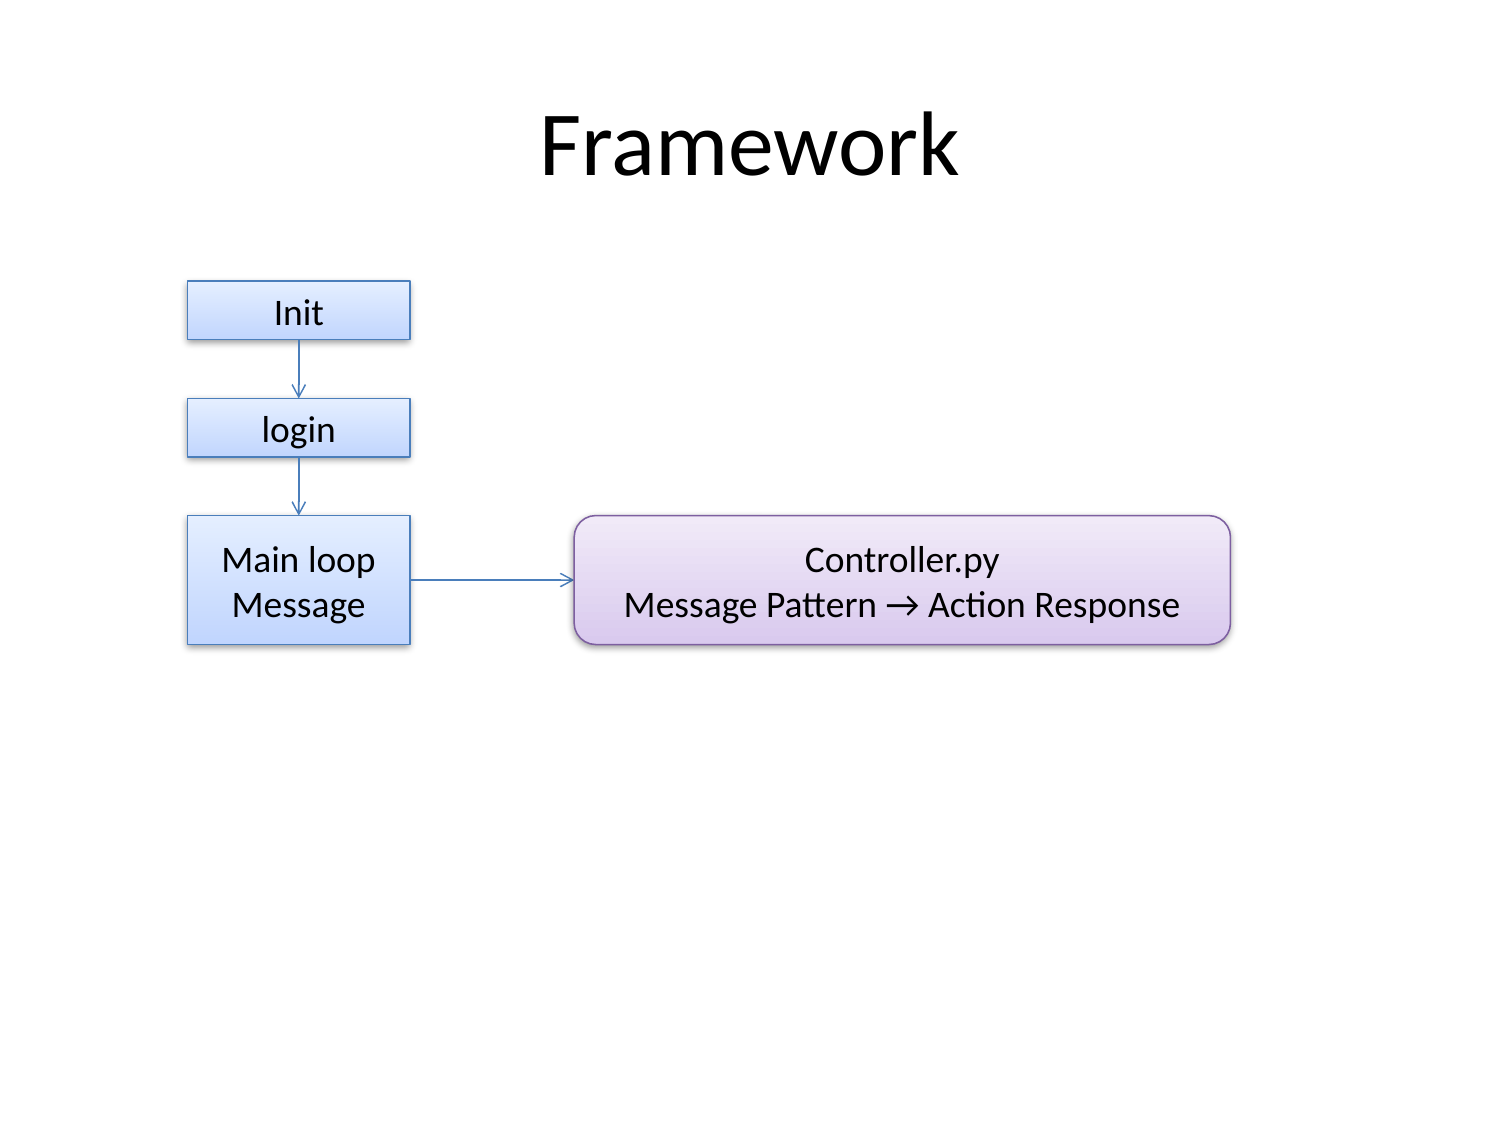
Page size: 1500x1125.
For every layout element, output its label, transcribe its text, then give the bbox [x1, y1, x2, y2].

text_box Init [187, 280, 411, 340]
title Framework [75, 45, 1425, 233]
text_box Main loop Message [187, 515, 411, 645]
text_box login [187, 398, 411, 458]
text_box Controller.py Message Pattern → Action Response [573, 514, 1232, 646]
